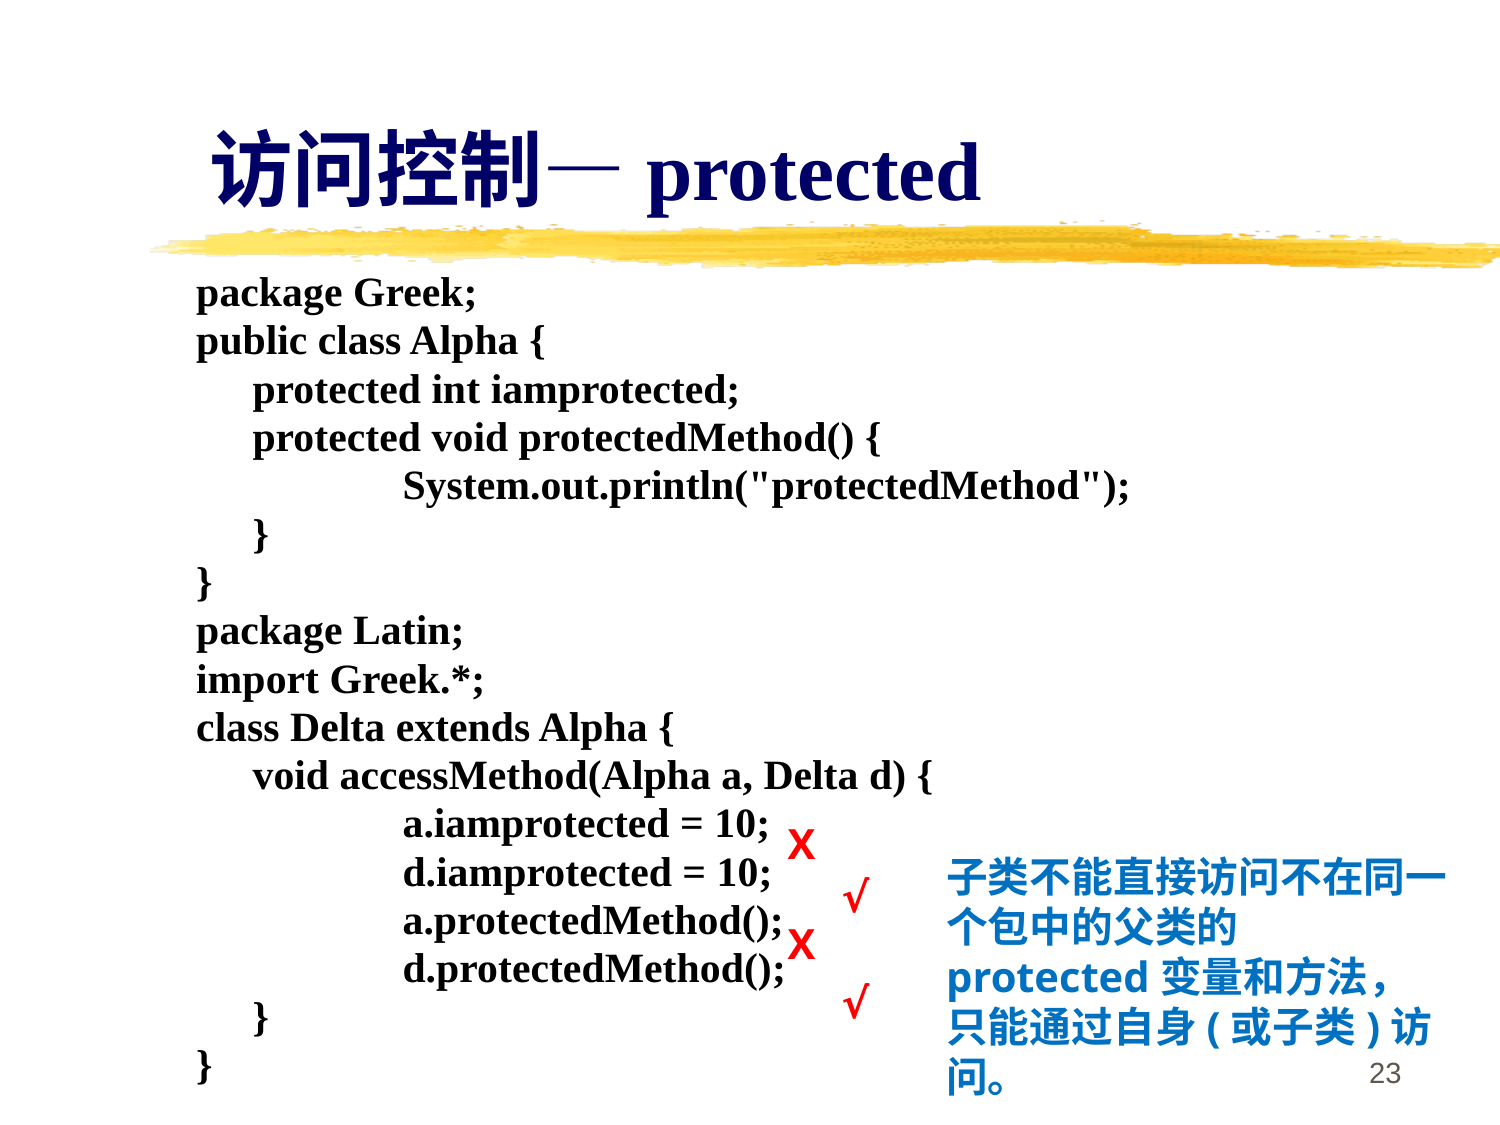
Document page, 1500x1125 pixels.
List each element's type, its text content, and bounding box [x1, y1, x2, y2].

text_box √ [826, 969, 885, 1035]
text_box 子类不能直接访问不在同一个包中的父类的protected变量和方法，只能通过自身(或子类)访问。 [931, 843, 1463, 1109]
text_box √ [826, 863, 885, 929]
list package Greek; public class Alpha { protected int iamprotected; protected void protectedMethod() { System.out.println("protectedMethod"); } } package Latin; import Greek.*; class Delta extends Alpha { void accessMethod(Alpha a, Delta d) { a.iamprotected = 10; d.iamprotected = 10; a.protectedMethod(); d.protectedMethod(); } } [181, 267, 1294, 1106]
text_box X [772, 810, 831, 876]
text_box X [772, 910, 831, 976]
title 访问控制—protected [194, 37, 1342, 225]
picture [150, 215, 1500, 279]
